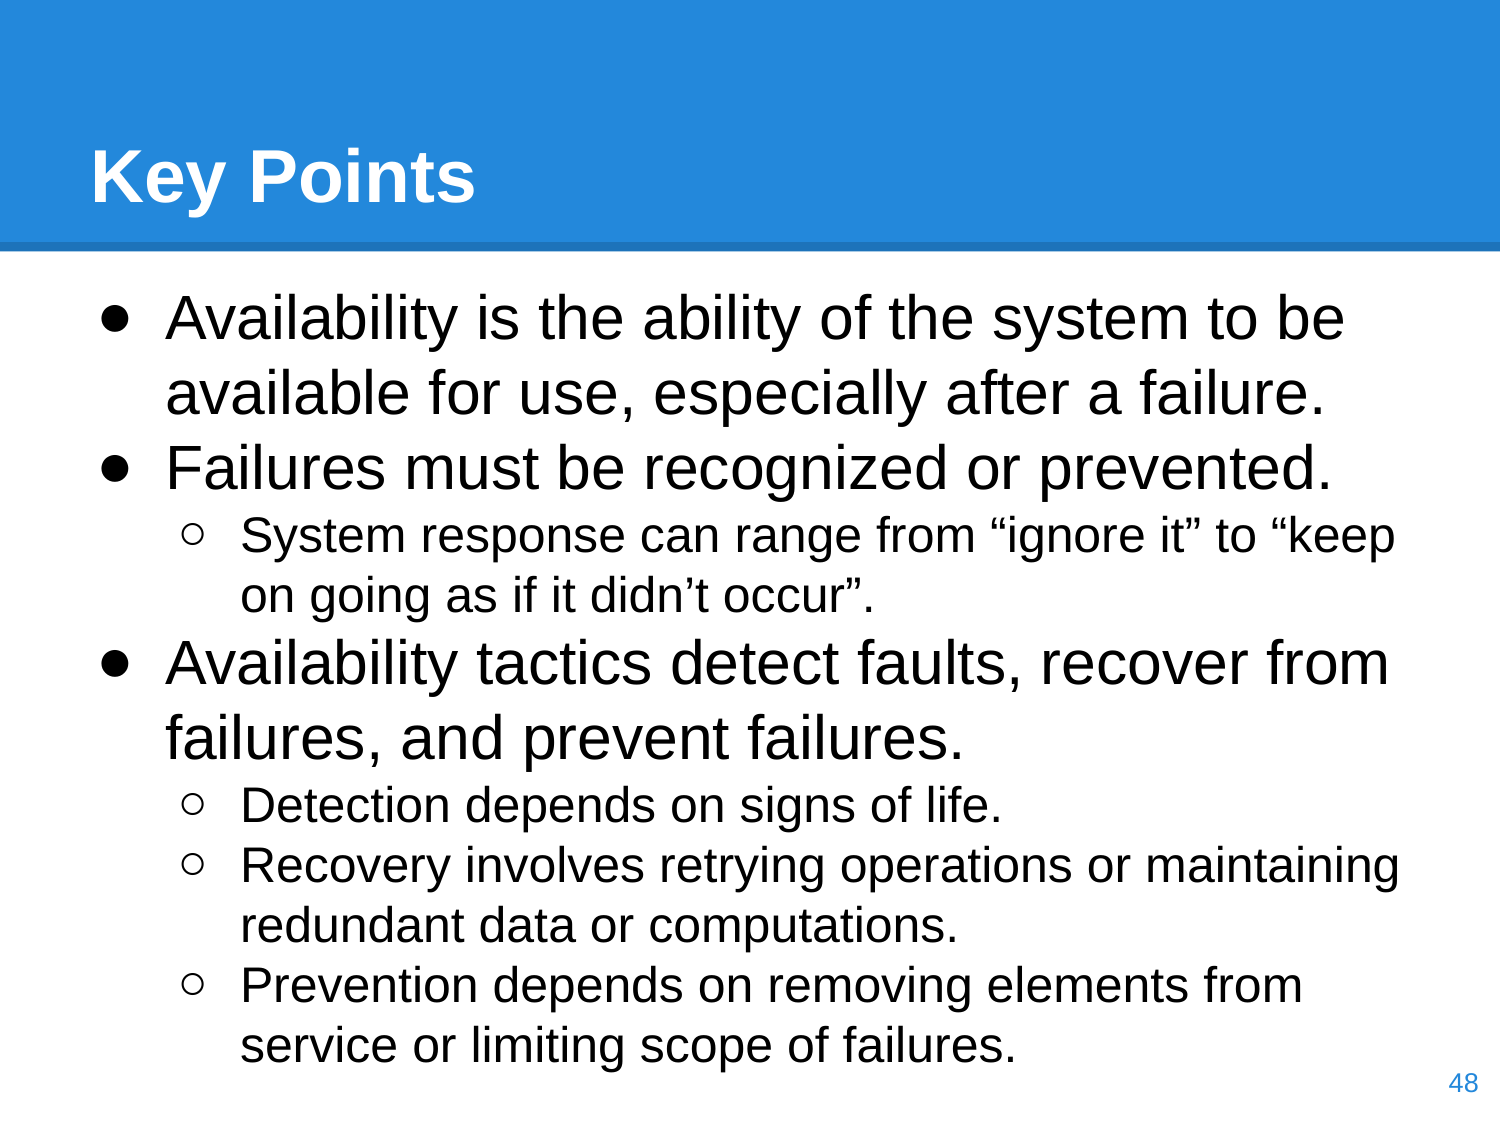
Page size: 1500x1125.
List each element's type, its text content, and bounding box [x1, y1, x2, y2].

list Availability is the ability of the system to be available for use, especially after a failure. Failures must be recognized or prevented. System response can range from “ignore it” to “keep on going as if it didn’t occur”. Availability tactics detect faults, recover from failures, and prevent failures. Detection depends on signs of life. Recovery involves retrying operations or maintaining redundant data or computations. Prevention depends on removing elements from service or limiting scope of failures. [75, 262, 1425, 1078]
title Key Points [75, 45, 1425, 233]
slide_number ‹#› [1403, 1038, 1494, 1125]
